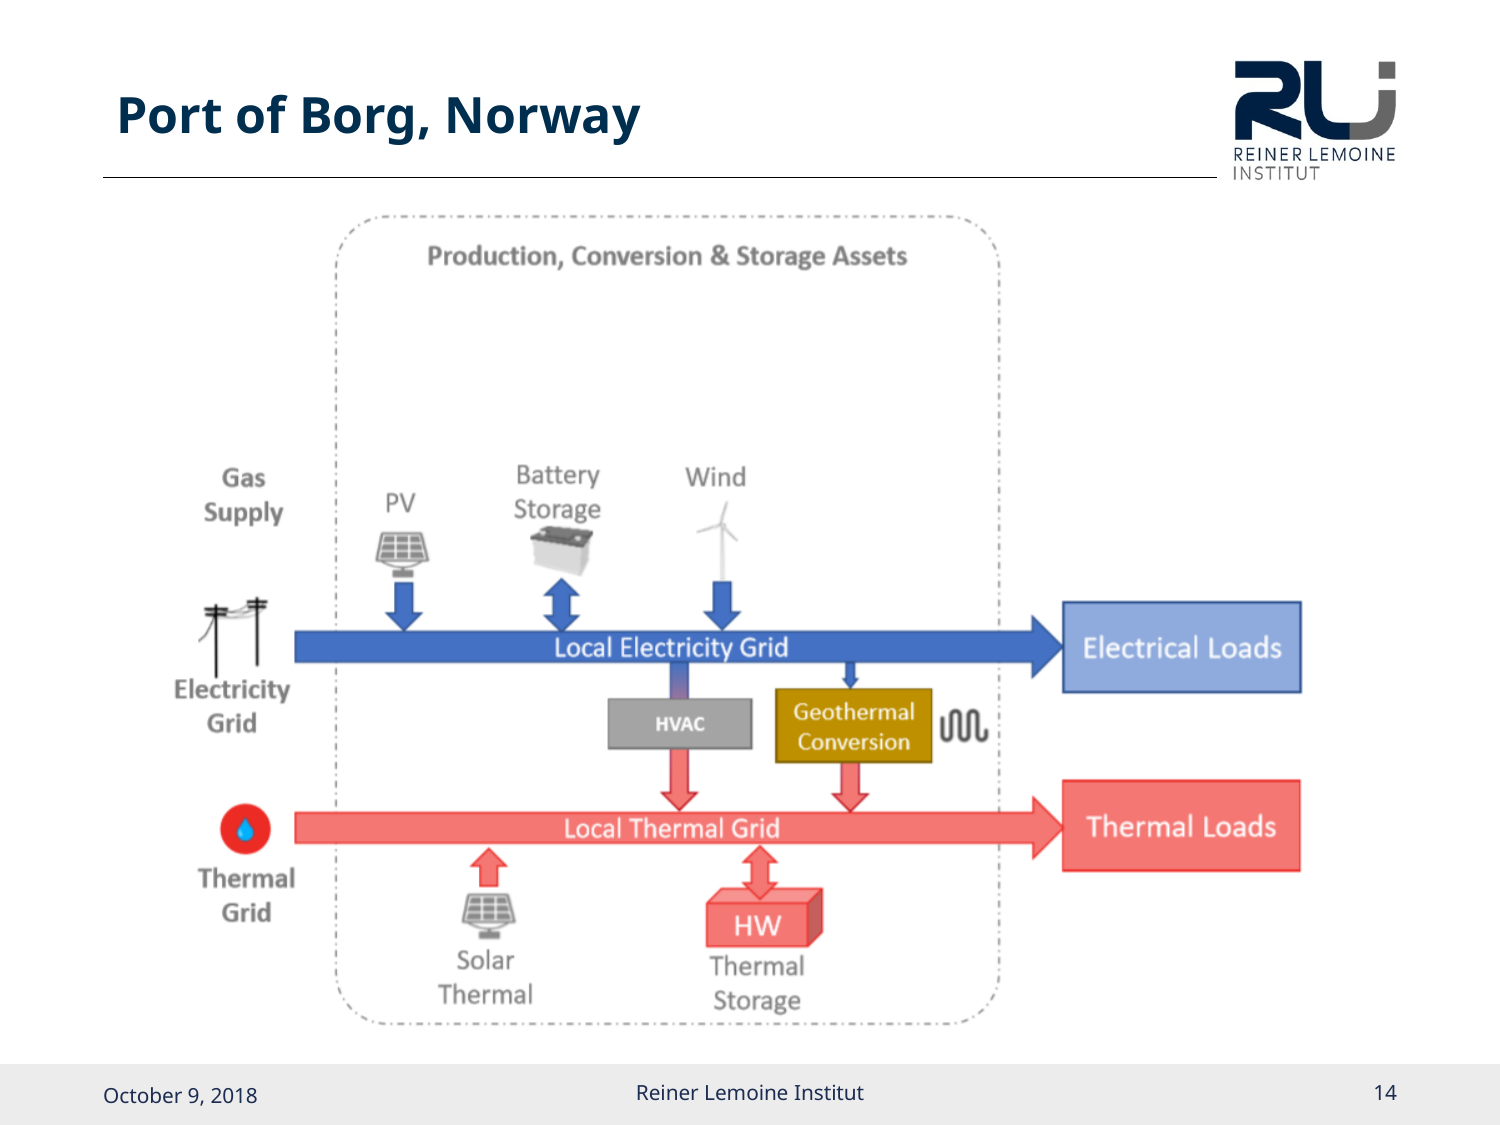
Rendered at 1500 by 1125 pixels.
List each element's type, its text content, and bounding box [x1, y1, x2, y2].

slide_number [103, 1065, 441, 1125]
picture [171, 206, 1329, 1040]
picture [1233, 60, 1397, 181]
footer Reiner Lemoine Institut [496, 1064, 1004, 1124]
title Port of Borg, Norway [103, 57, 1218, 177]
slide_number 13 [1059, 1064, 1397, 1124]
